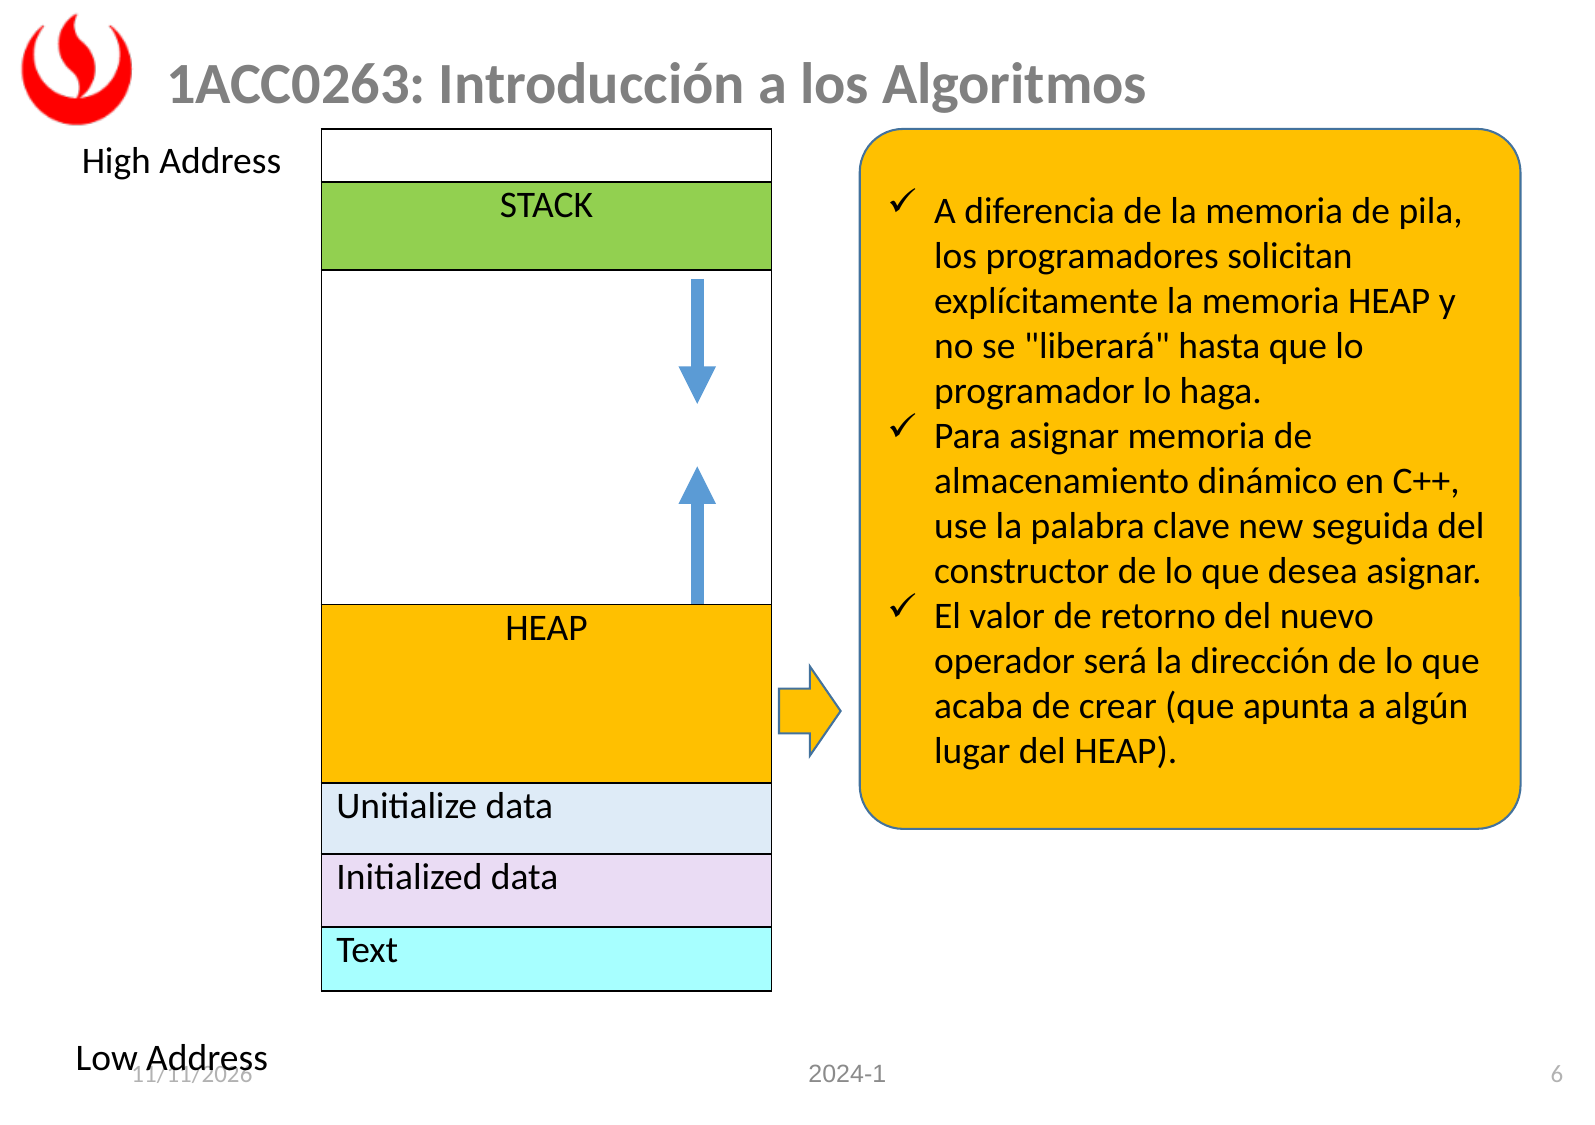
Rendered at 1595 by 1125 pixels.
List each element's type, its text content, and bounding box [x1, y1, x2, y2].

text_box [777, 662, 842, 760]
table_cell STACK [322, 183, 771, 269]
table_header [322, 130, 771, 181]
table_cell [322, 271, 771, 604]
text_box A diferencia de la memoria de pila, los programadores solicitan explícitamente la memoria HEAP y no se "liberará" hasta que lo programador lo haga. Para asignar memoria de almacenamiento dinámico en C++, use la palabra clave new seguida del constructor de lo que desea asignar. El valor de retorno del nuevo operador será la dirección de lo que acaba de crear (que apunta a algún lugar del HEAP). [858, 127, 1522, 830]
table_cell Text [322, 928, 771, 990]
table_cell Unitialize data [322, 784, 771, 853]
table_cell Initialized data [322, 855, 771, 926]
text_box High Address [67, 128, 297, 189]
text_box Low Address [60, 1025, 284, 1086]
picture [0, 0, 154, 135]
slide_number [116, 1042, 498, 1103]
table_cell HEAP [322, 605, 771, 782]
slide_number 6 [1197, 1042, 1579, 1103]
